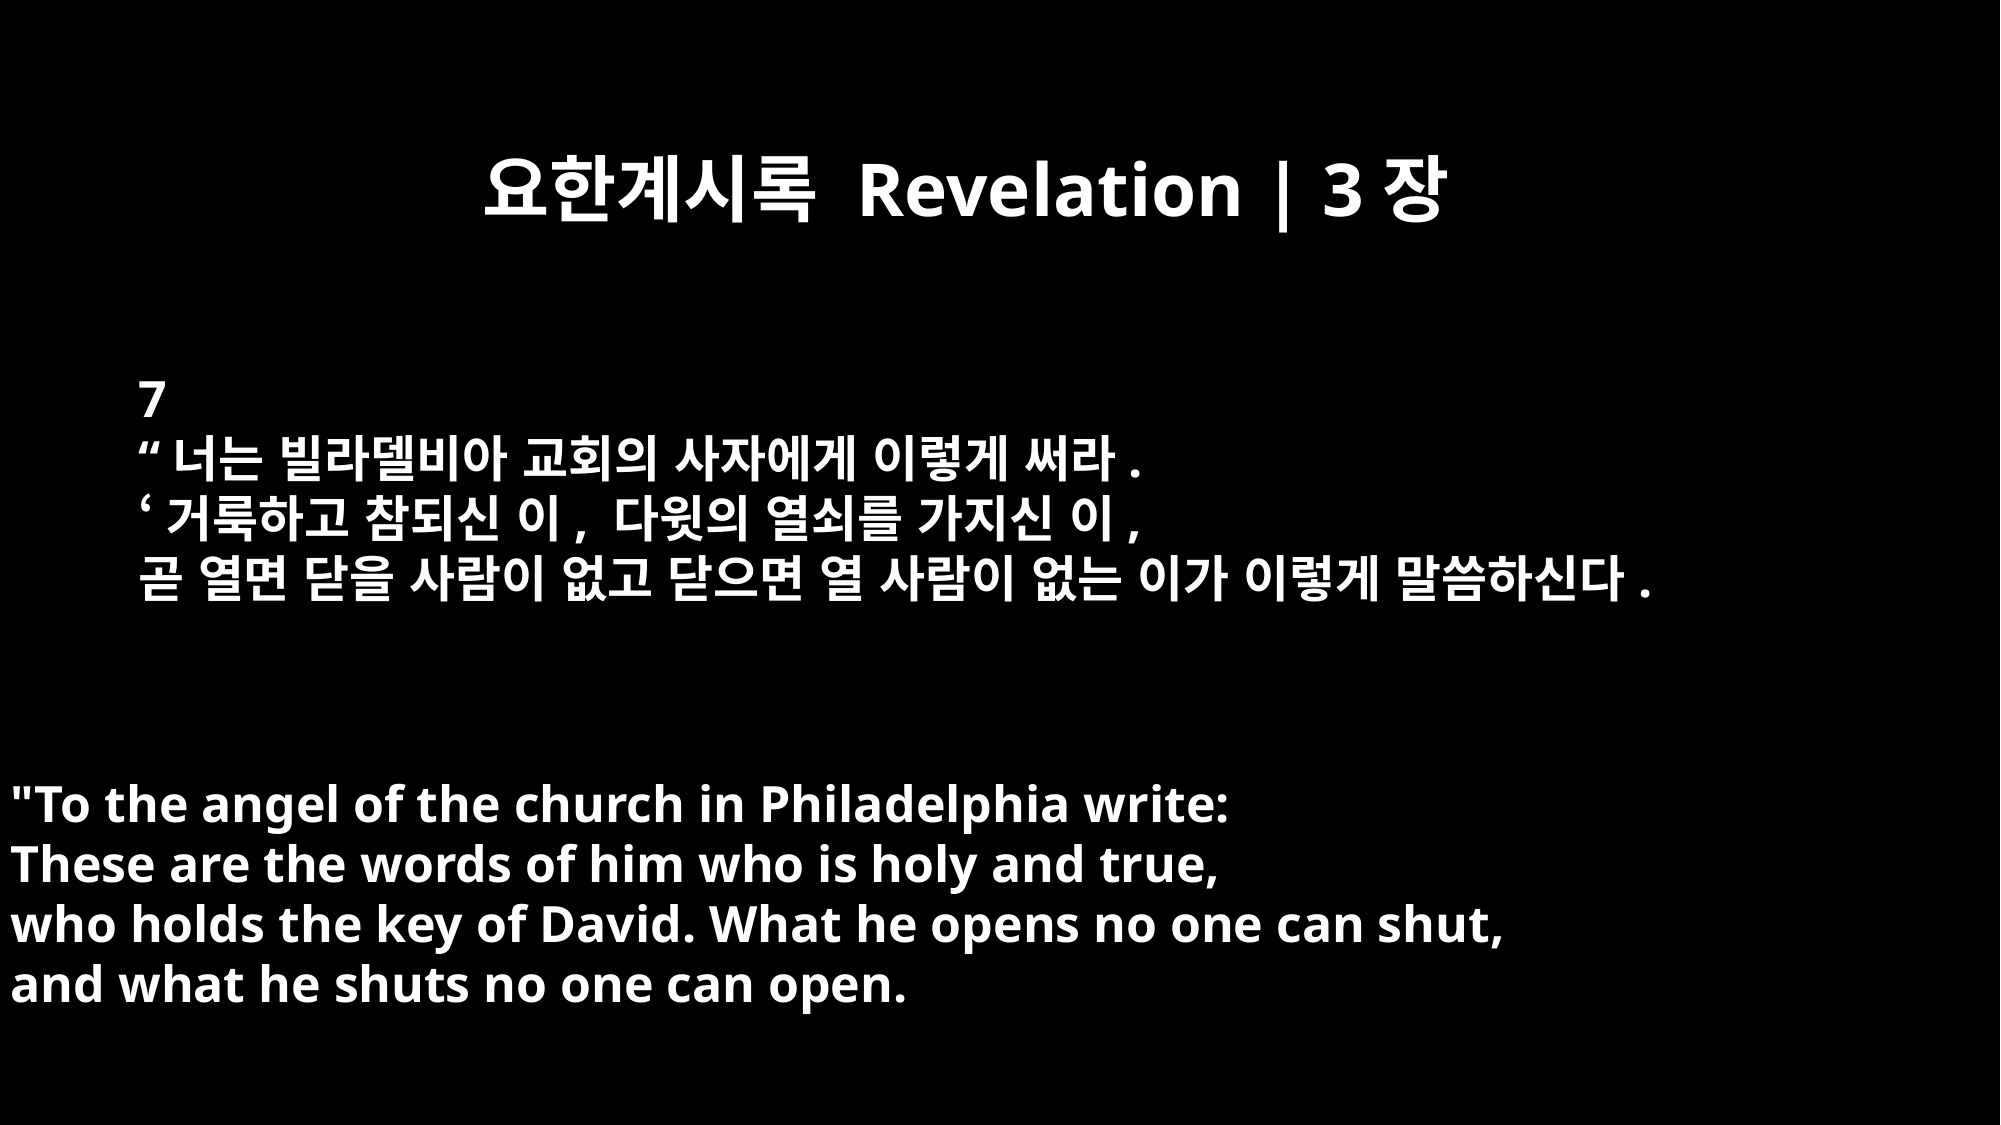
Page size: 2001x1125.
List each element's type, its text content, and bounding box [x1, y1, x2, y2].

text_box 7 “너는 빌라델비아 교회의 사자에게 이렇게 써라. ‘거룩하고 참되신 이, 다윗의 열쇠를 가지신 이, 곧 열면 닫을 사람이 없고 닫으면 열 사람이 없는 이가 이렇게 말씀하신다. [123, 359, 1668, 615]
text_box "To the angel of the church in Philadelphia write: These are the words of him who is holy and true, who holds the key of David. What he opens no one can shut, and what he shuts no one can open. [0, 764, 1520, 1020]
text_box 요한계시록 Revelation | 3장 [467, 136, 1465, 239]
